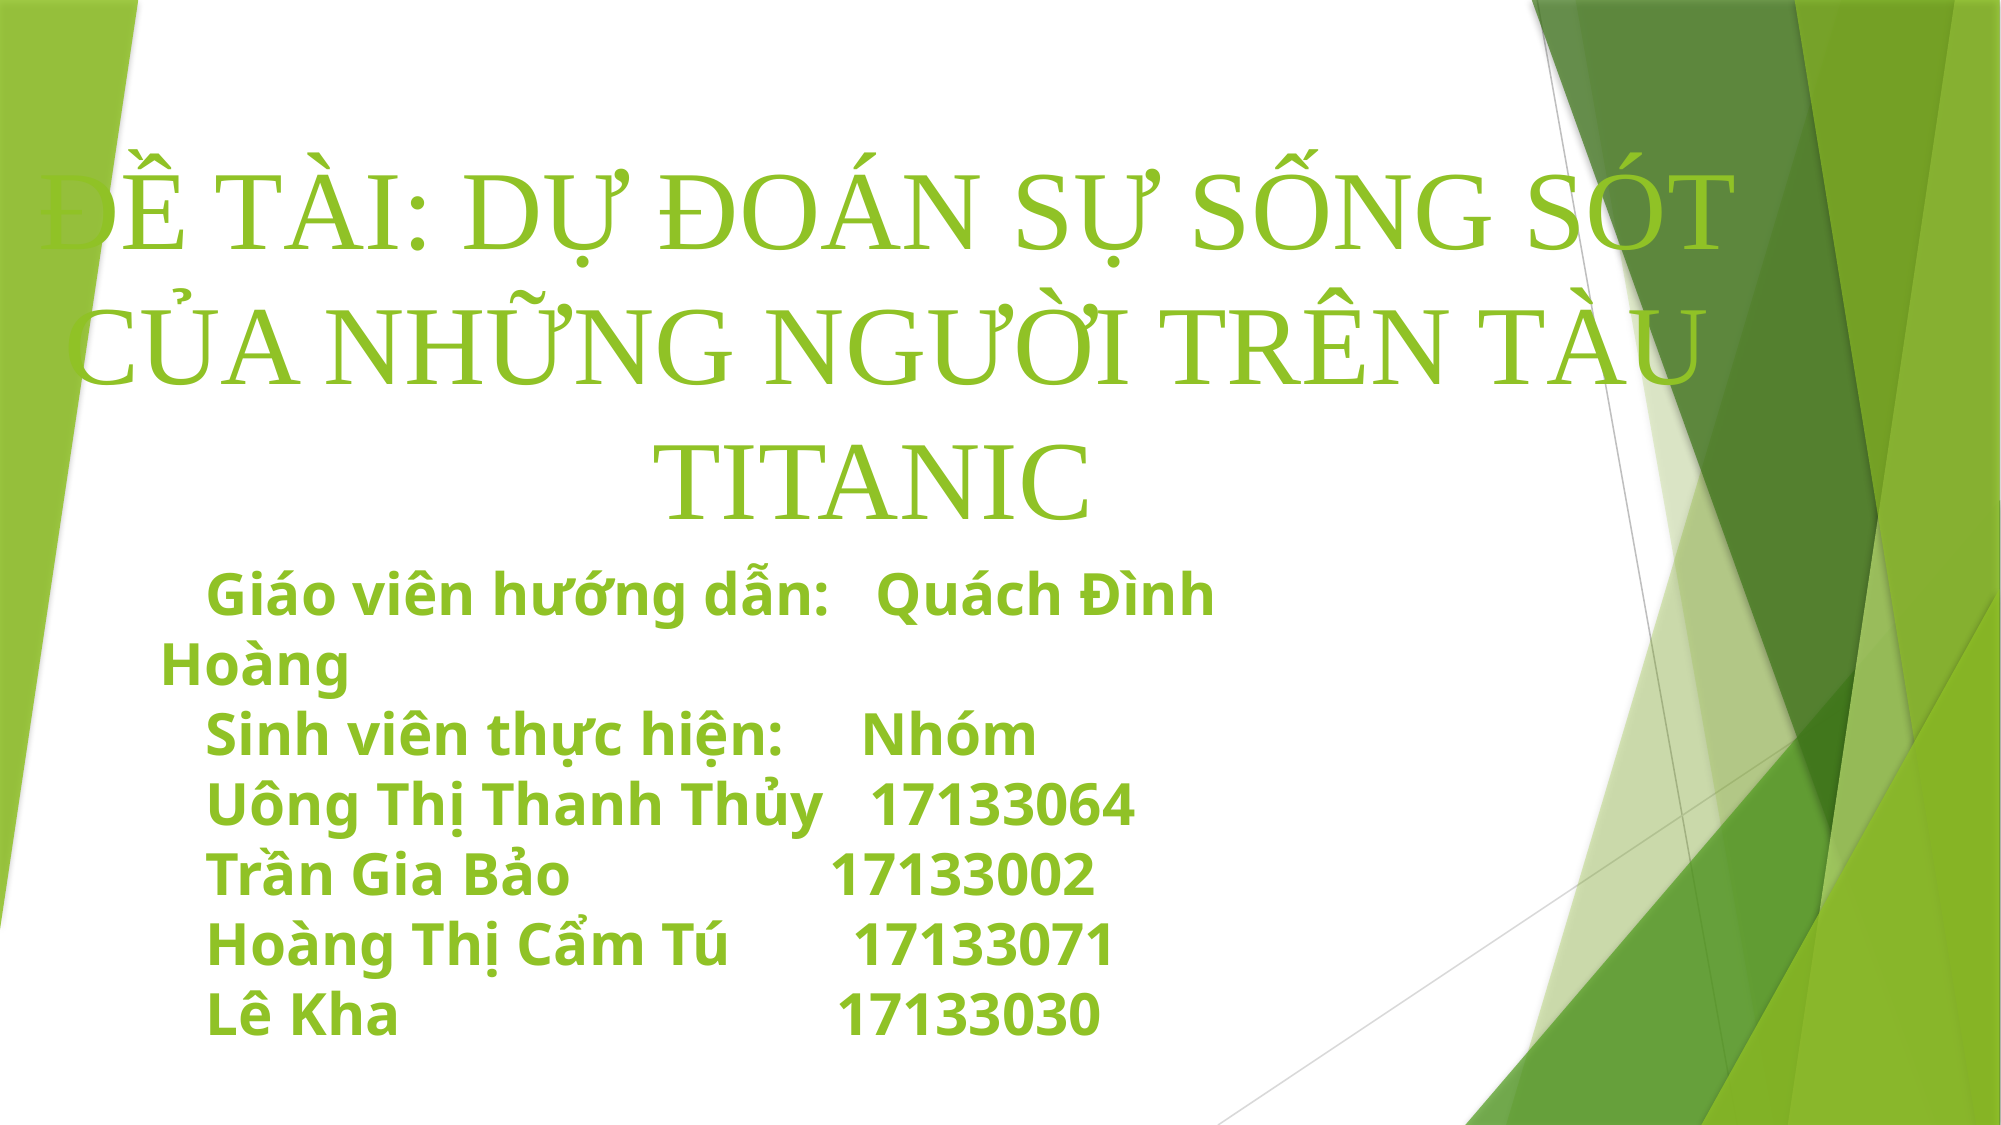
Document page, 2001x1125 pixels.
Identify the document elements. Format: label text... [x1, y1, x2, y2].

text_box Giáo viên hướng dẫn: Quách Đình Hoàng Sinh viên thực hiện: Nhóm Uông Thị Thanh Thủy 17133064 Trần Gia Bảo 17133002 Hoàng Thị Cẩm Tú 17133071 Lê Kha 17133030 [145, 549, 1367, 1055]
title ĐỀ TÀI: DỰ ĐOÁN SỰ SỐNG SÓT CỦA NHỮNG NGƯỜI TRÊN TÀU TITANIC [0, 31, 1774, 550]
